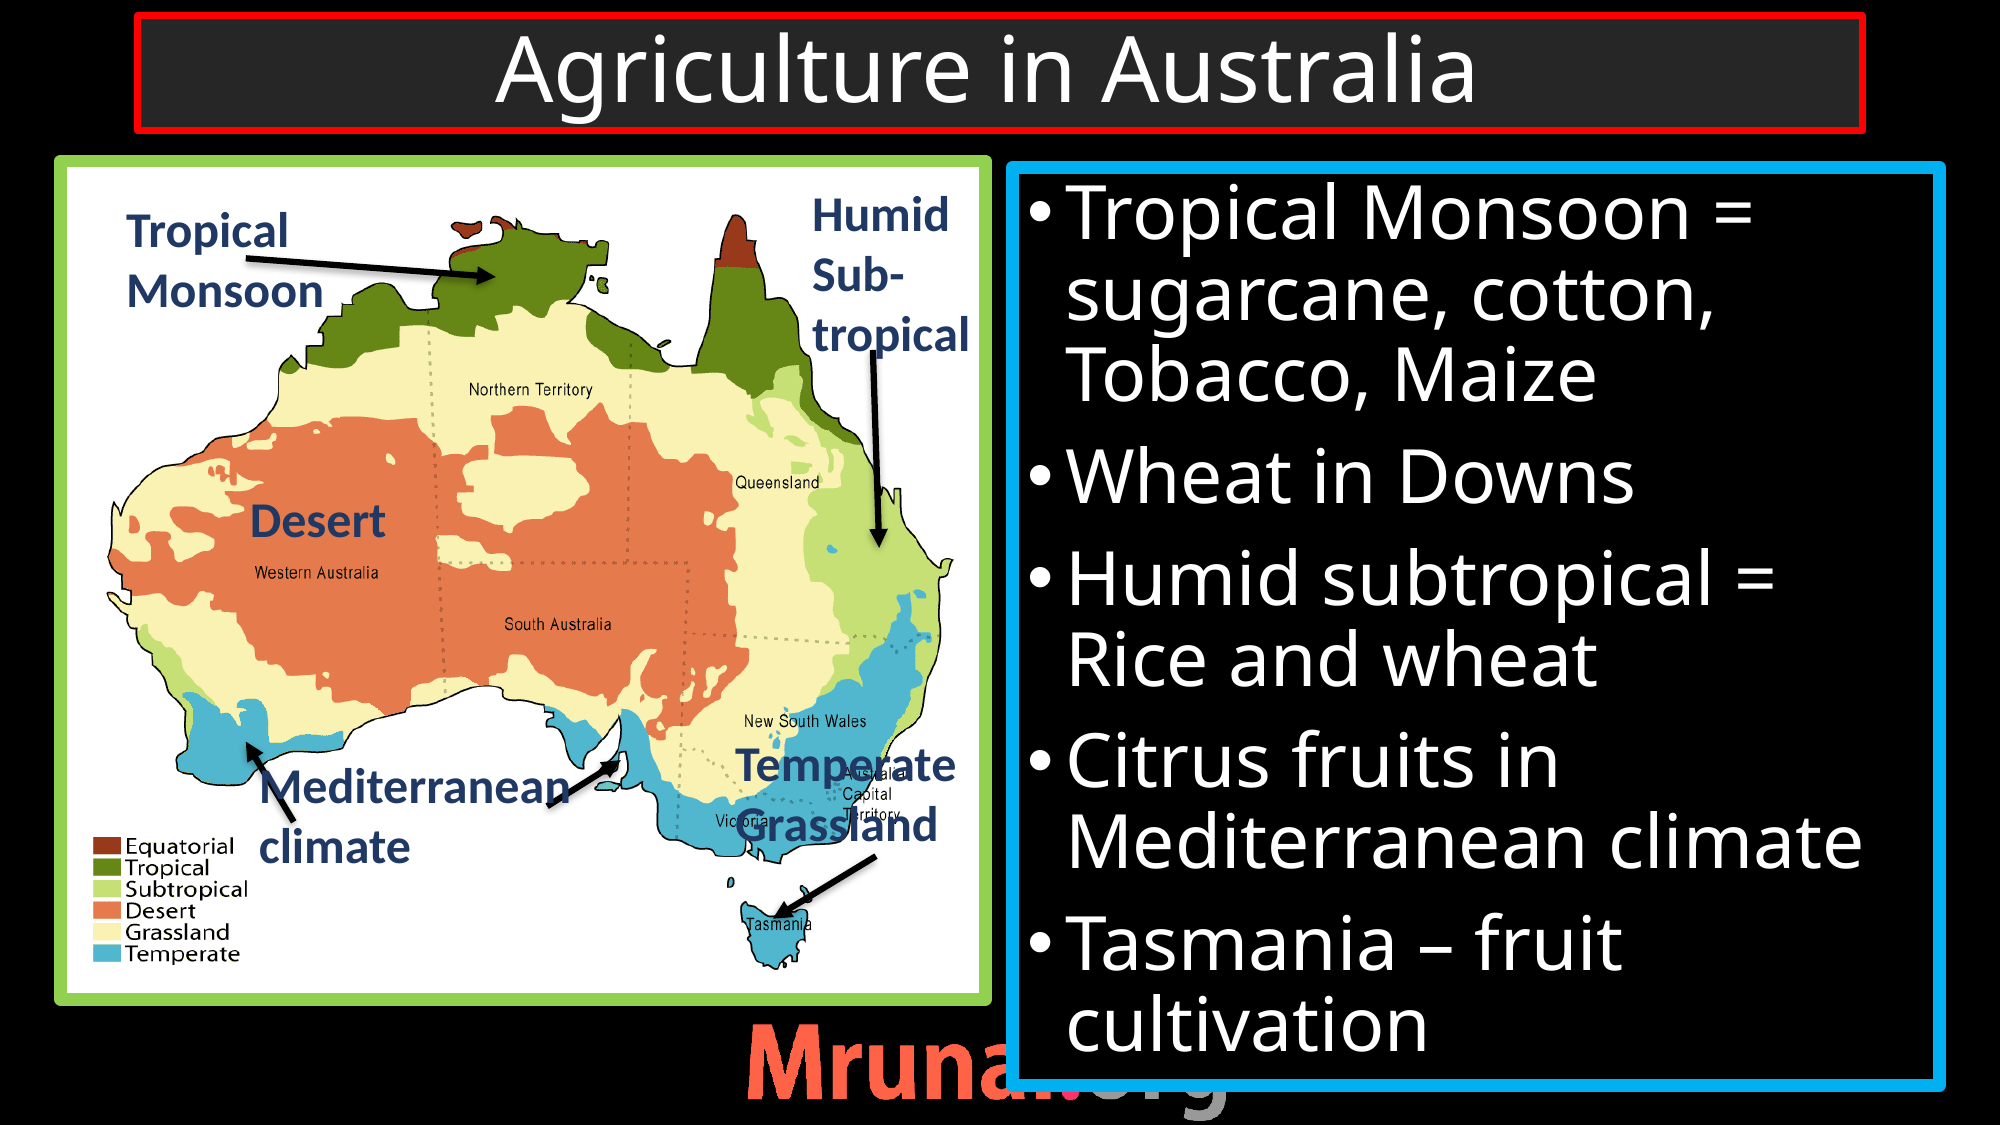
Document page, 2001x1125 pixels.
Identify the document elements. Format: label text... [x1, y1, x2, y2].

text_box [245, 257, 497, 278]
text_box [872, 349, 880, 549]
list Tropical Monsoon = sugarcane, cotton, Tobacco, Maize Wheat in Downs Humid subtropical = Rice and wheat Citrus fruits in Mediterranean climate Tasmania – fruit cultivation [1006, 161, 1946, 1092]
picture [741, 1005, 1230, 1125]
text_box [546, 759, 621, 807]
title Agriculture in Australia [134, 12, 1866, 134]
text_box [245, 741, 294, 823]
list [66, 166, 980, 994]
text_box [772, 855, 877, 919]
text_box Humid Sub-tropical [984, 174, 996, 369]
